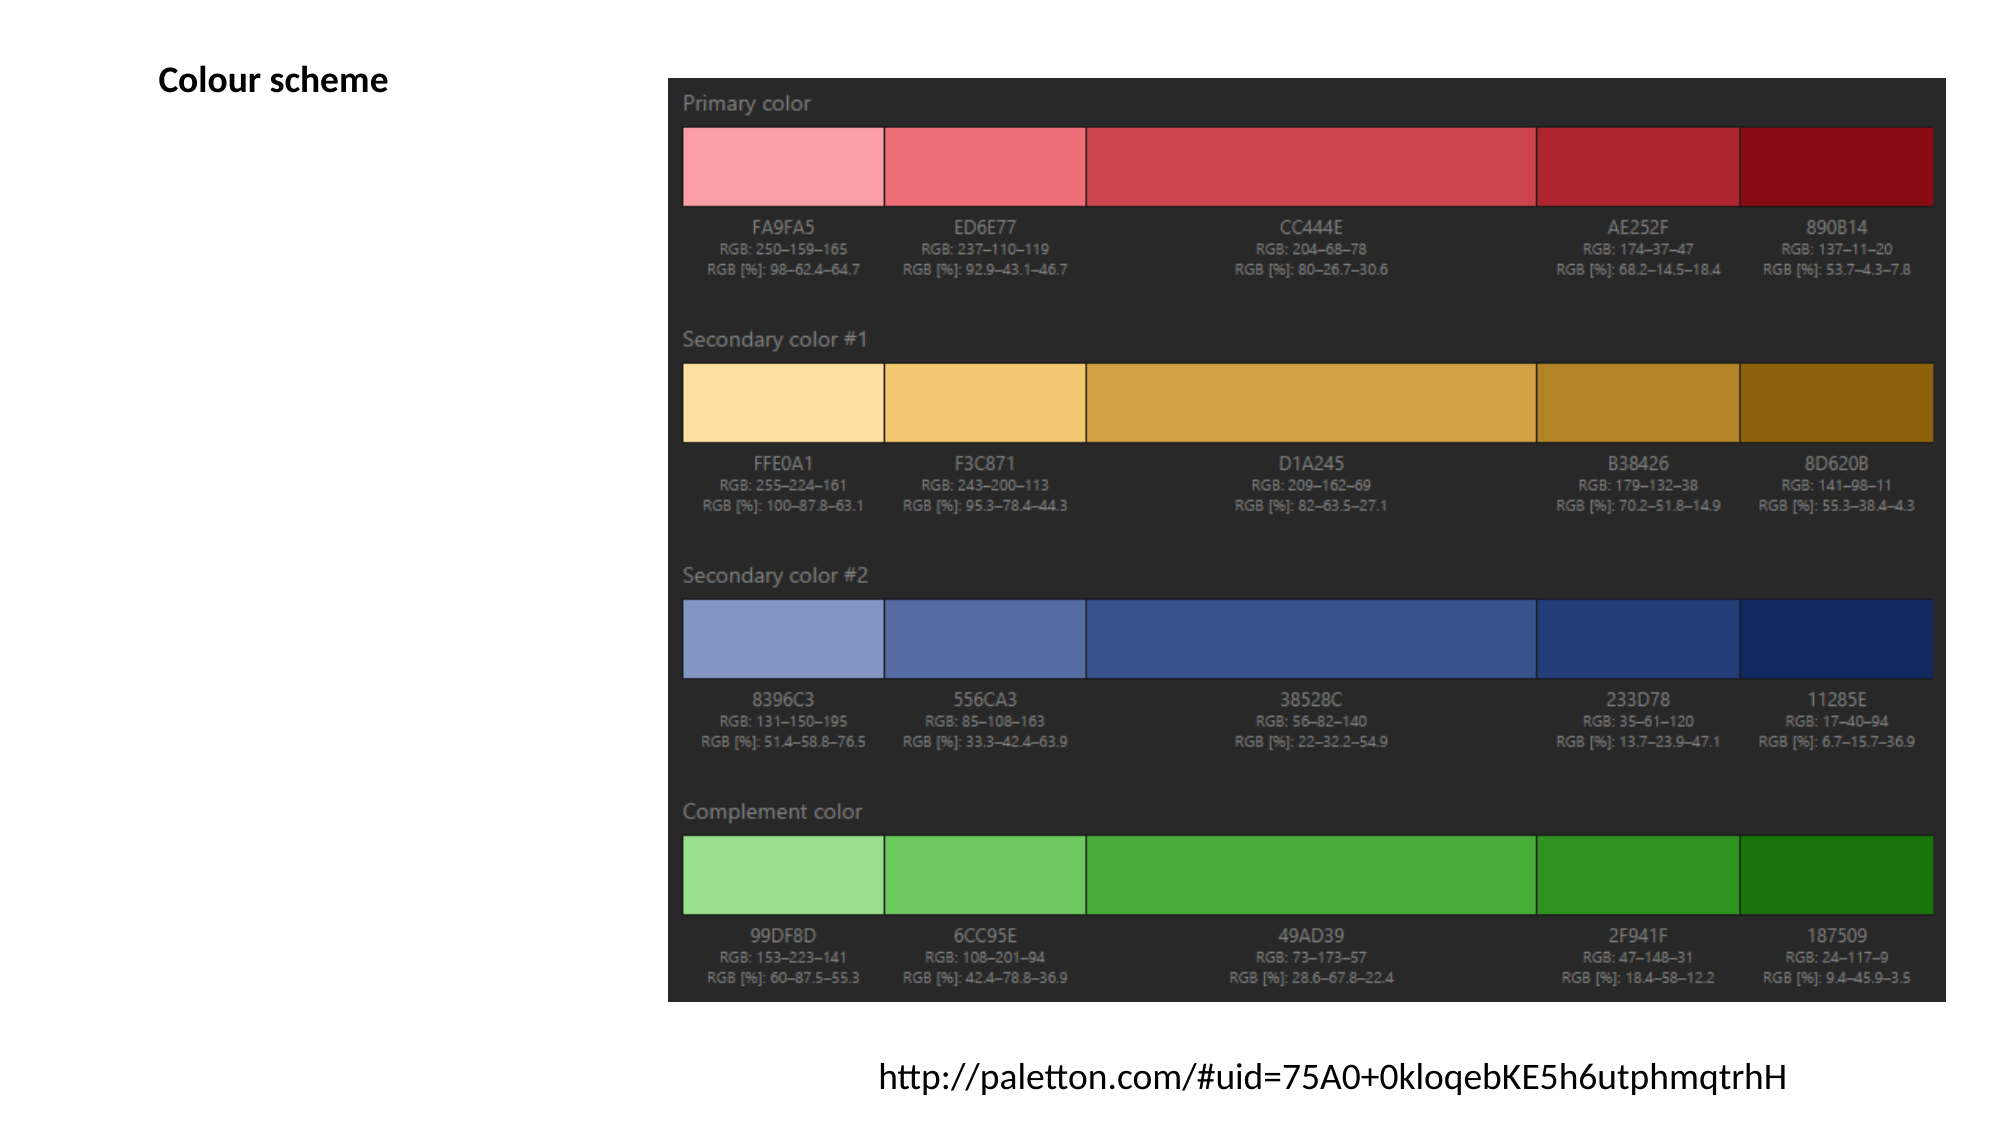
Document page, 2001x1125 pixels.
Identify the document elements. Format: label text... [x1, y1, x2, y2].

text_box Colour scheme [143, 48, 417, 108]
picture [668, 78, 1946, 1002]
text_box http://paletton.com/#uid=75A0+0kloqebKE5h6utphmqtrhH [863, 1045, 1804, 1105]
